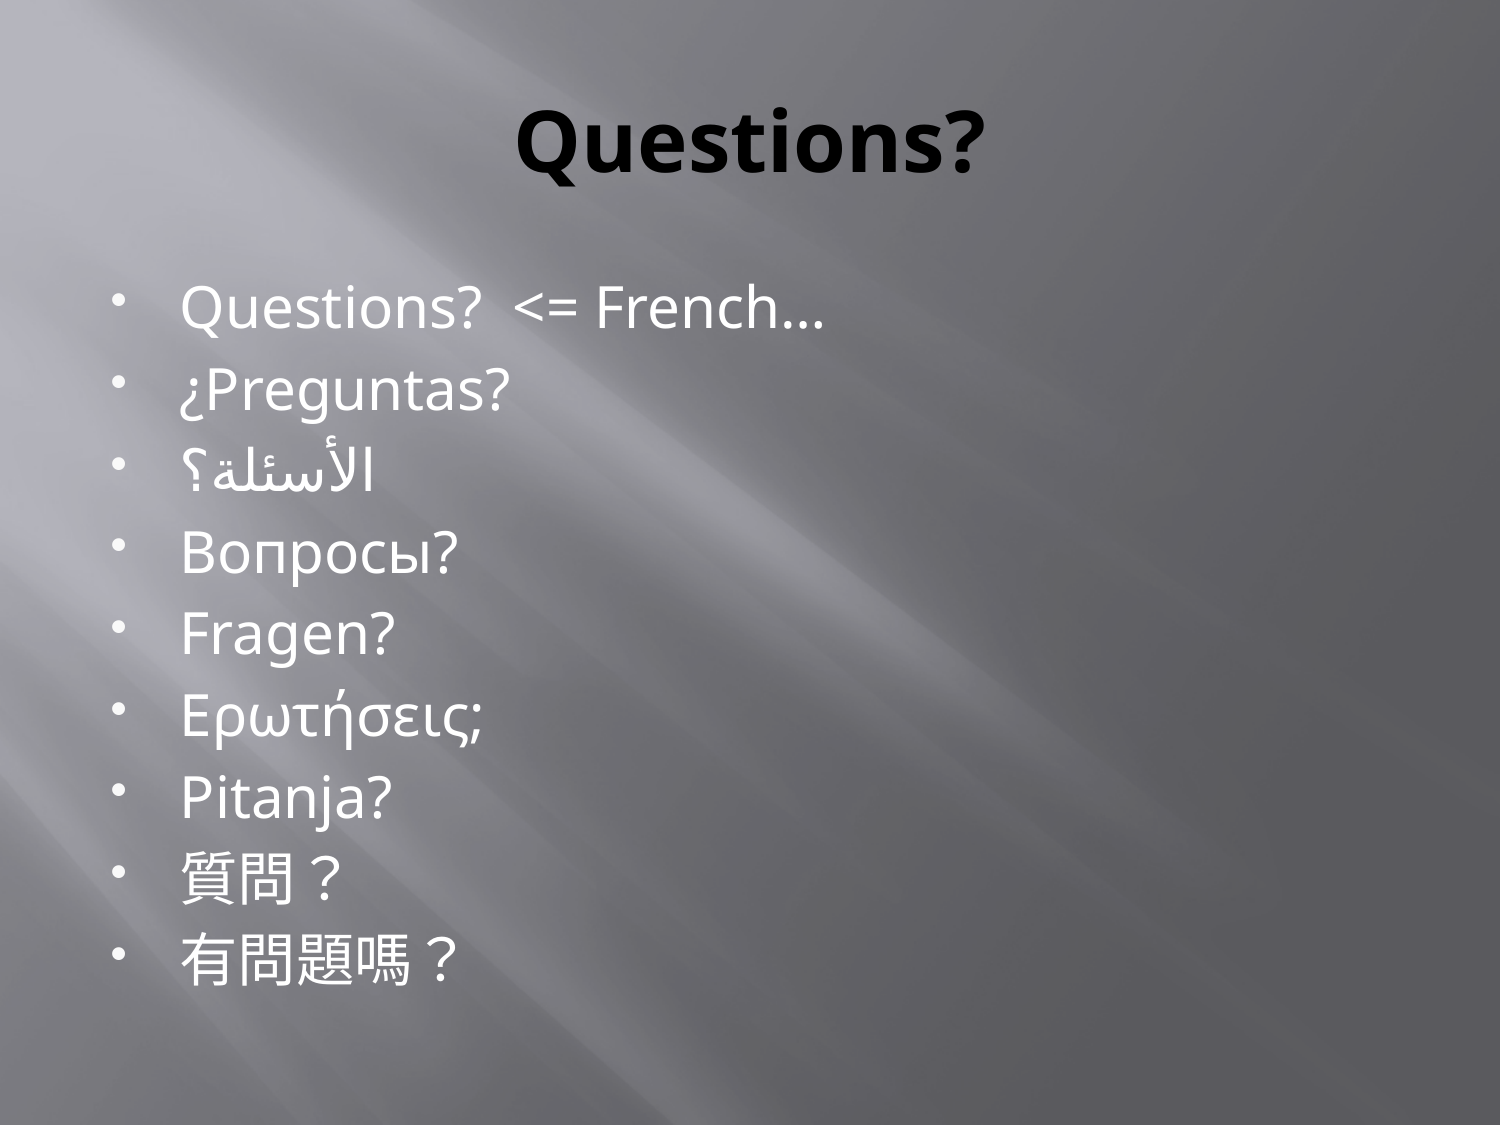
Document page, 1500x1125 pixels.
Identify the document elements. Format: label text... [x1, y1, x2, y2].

title Questions? [75, 45, 1425, 233]
list Questions? <= French… ¿Preguntas? الأسئلة؟ Вопросы? Fragen? Ερωτήσεις; Pitanja? 質問？ 有問題嗎？ [75, 262, 1425, 1035]
